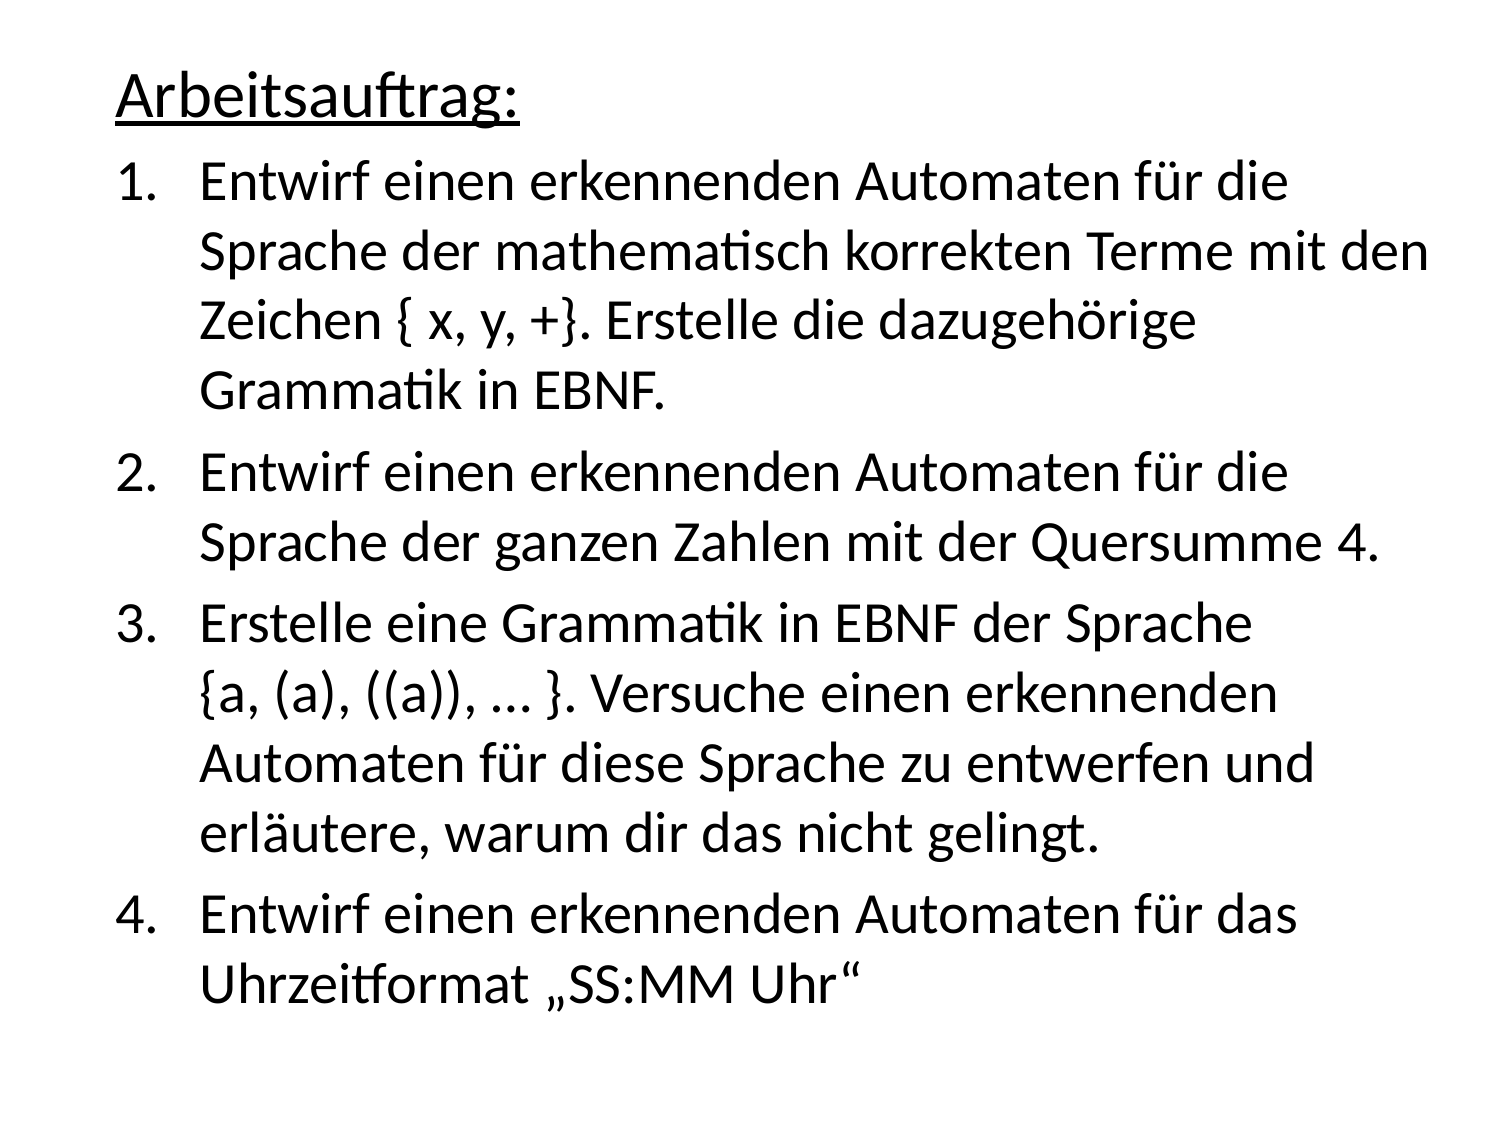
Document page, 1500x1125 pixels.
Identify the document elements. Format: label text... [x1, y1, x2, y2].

list Arbeitsauftrag: Entwirf einen erkennenden Automaten für die Sprache der mathematisch korrekten Terme mit den Zeichen { x, y, +}. Erstelle die dazugehörige Grammatik in EBNF. Entwirf einen erkennenden Automaten für die Sprache der ganzen Zahlen mit der Quersumme 4. Erstelle eine Grammatik in EBNF der Sprache {a, (a), ((a)), … }. Versuche einen erkennenden Automaten für diese Sprache zu entwerfen und erläutere, warum dir das nicht gelingt. Entwirf einen erkennenden Automaten für das Uhrzeitformat „SS:MM Uhr“ [100, 42, 1459, 1083]
